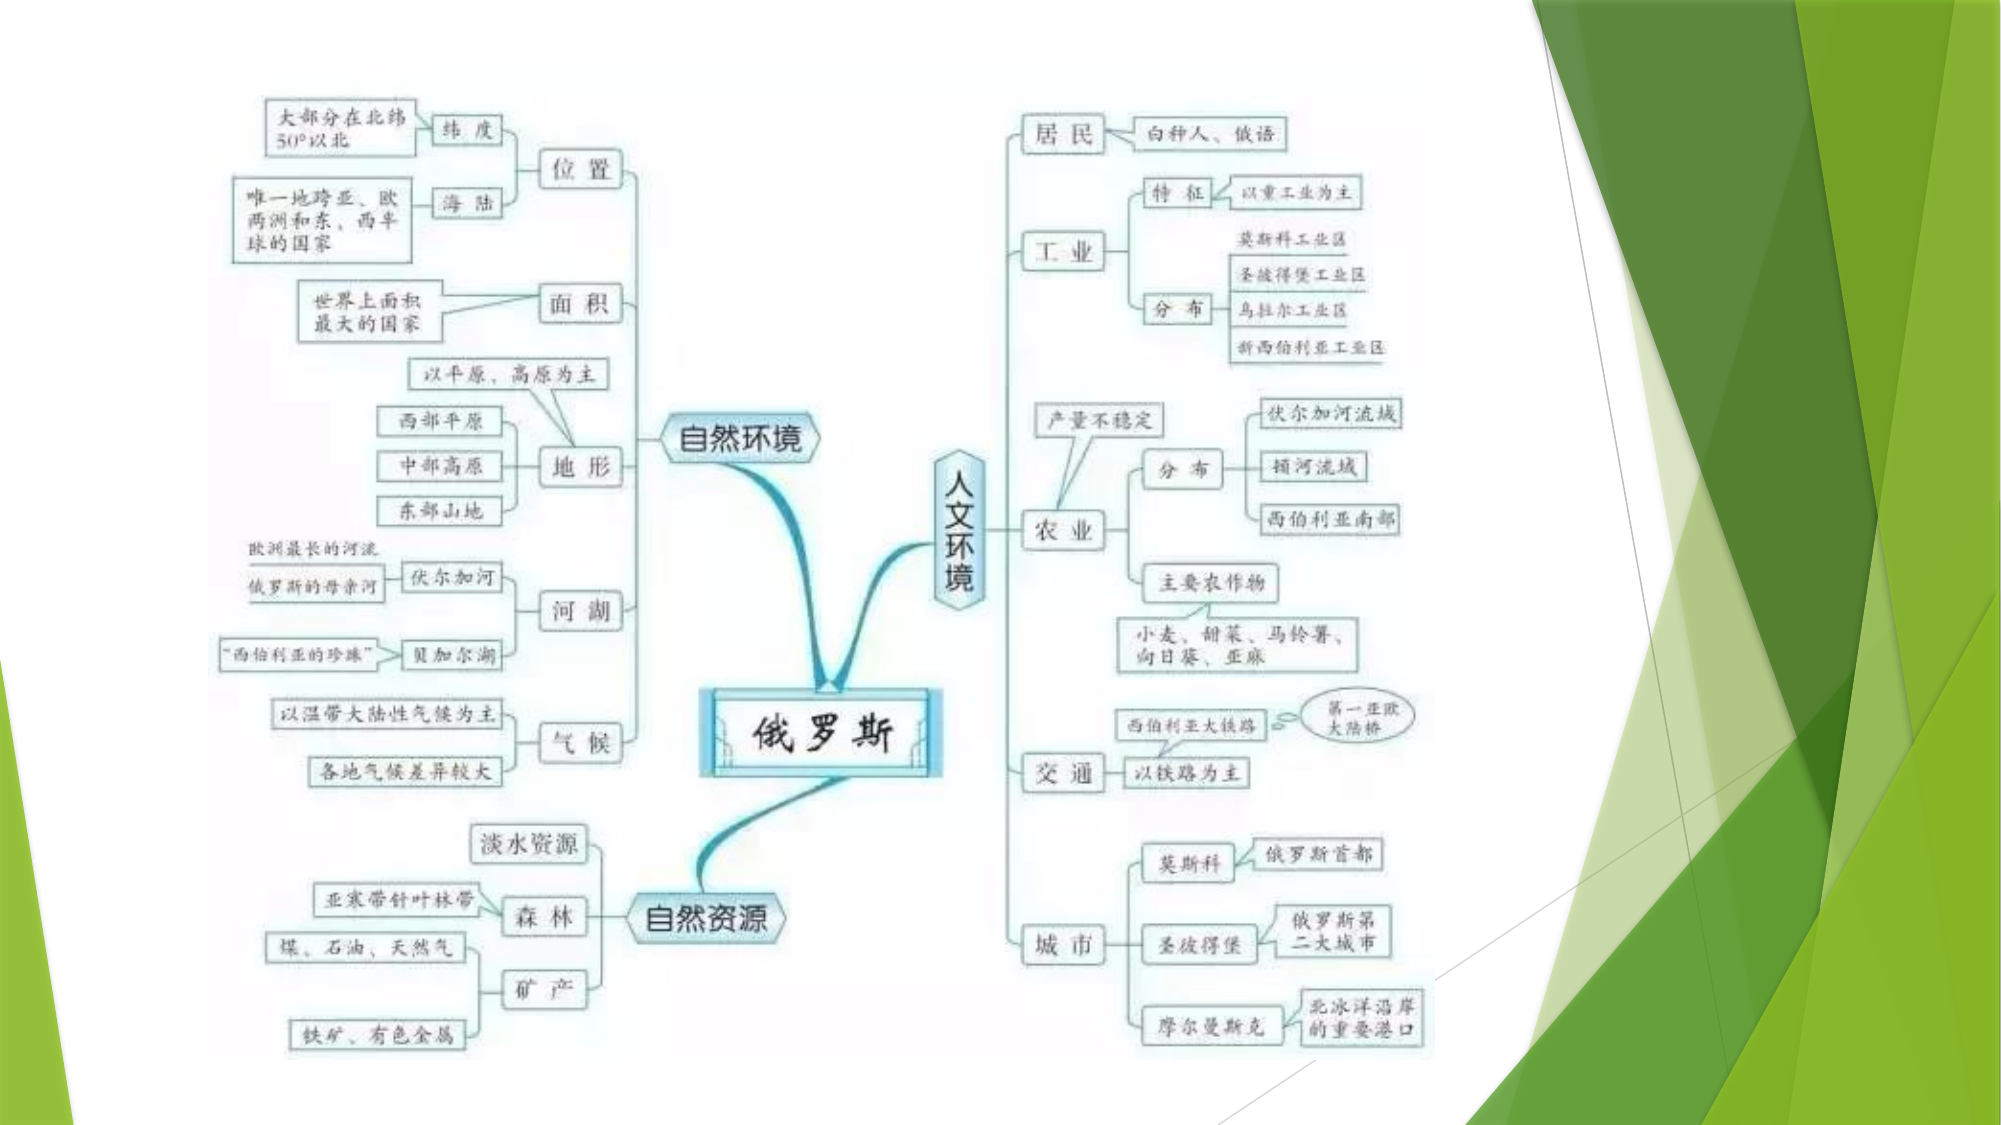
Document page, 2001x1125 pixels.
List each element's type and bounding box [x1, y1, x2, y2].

picture [207, 64, 1435, 1061]
